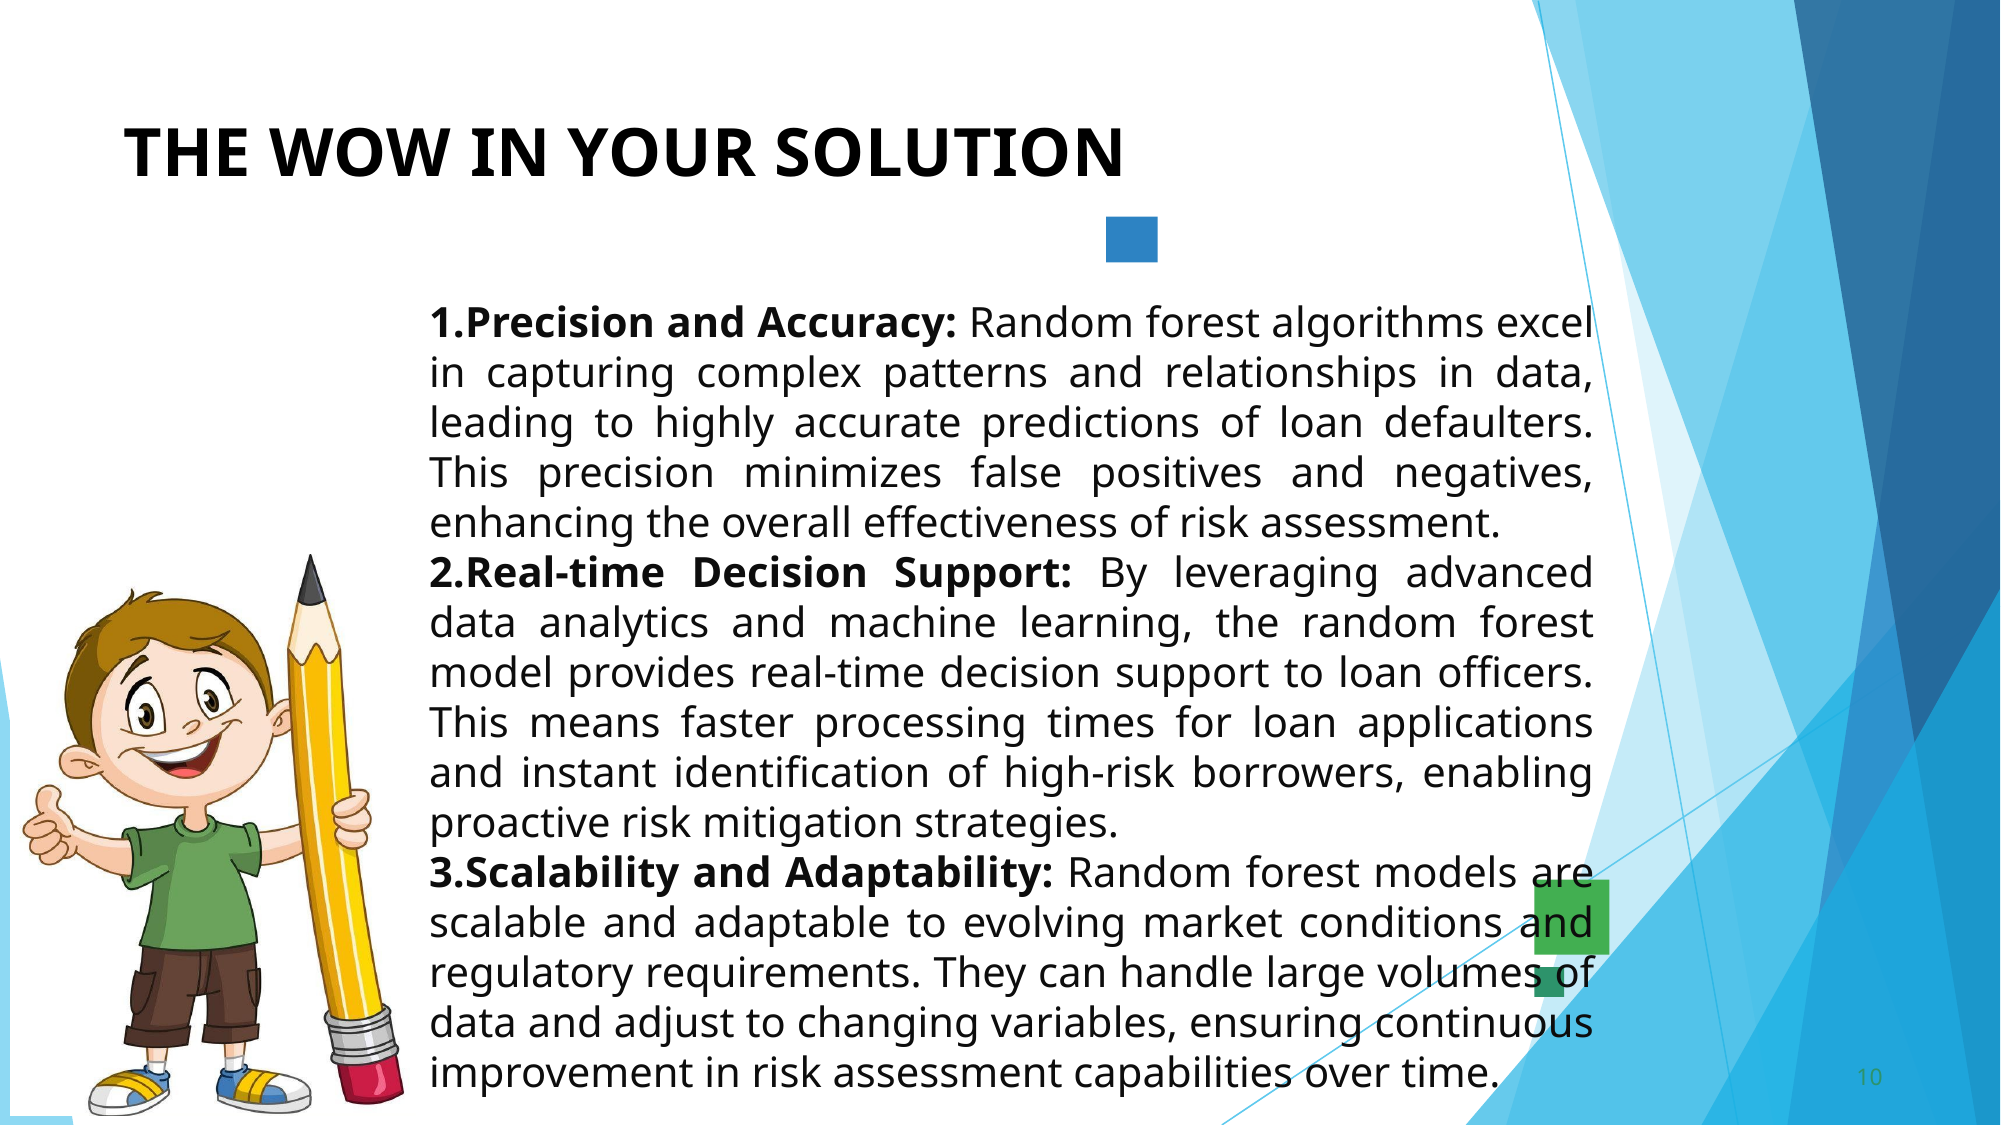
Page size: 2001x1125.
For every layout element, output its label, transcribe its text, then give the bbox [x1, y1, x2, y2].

text_box 10 [1849, 1061, 1888, 1095]
picture [10, 554, 416, 1116]
title THE WOW IN YOUR SOLUTION [121, 107, 1359, 298]
text_box Precision and Accuracy: Random forest algorithms excel in capturing complex patterns and relationships in data, leading to highly accurate predictions of loan defaulters. This precision minimizes false positives and negatives, enhancing the overall effectiveness of risk assessment. Real-time Decision Support: By leveraging advanced data analytics and machine learning, the random forest model provides real-time decision support to loan officers. This means faster processing times for loan applications and instant identification of high-risk borrowers, enabling proactive risk mitigation strategies. Scalability and Adaptability: Random forest models are scalable and adaptable to evolving market conditions and regulatory requirements. They can handle large volumes of data and adjust to changing variables, ensuring continuous improvement in risk assessment capabilities over time. [414, 288, 1610, 1125]
